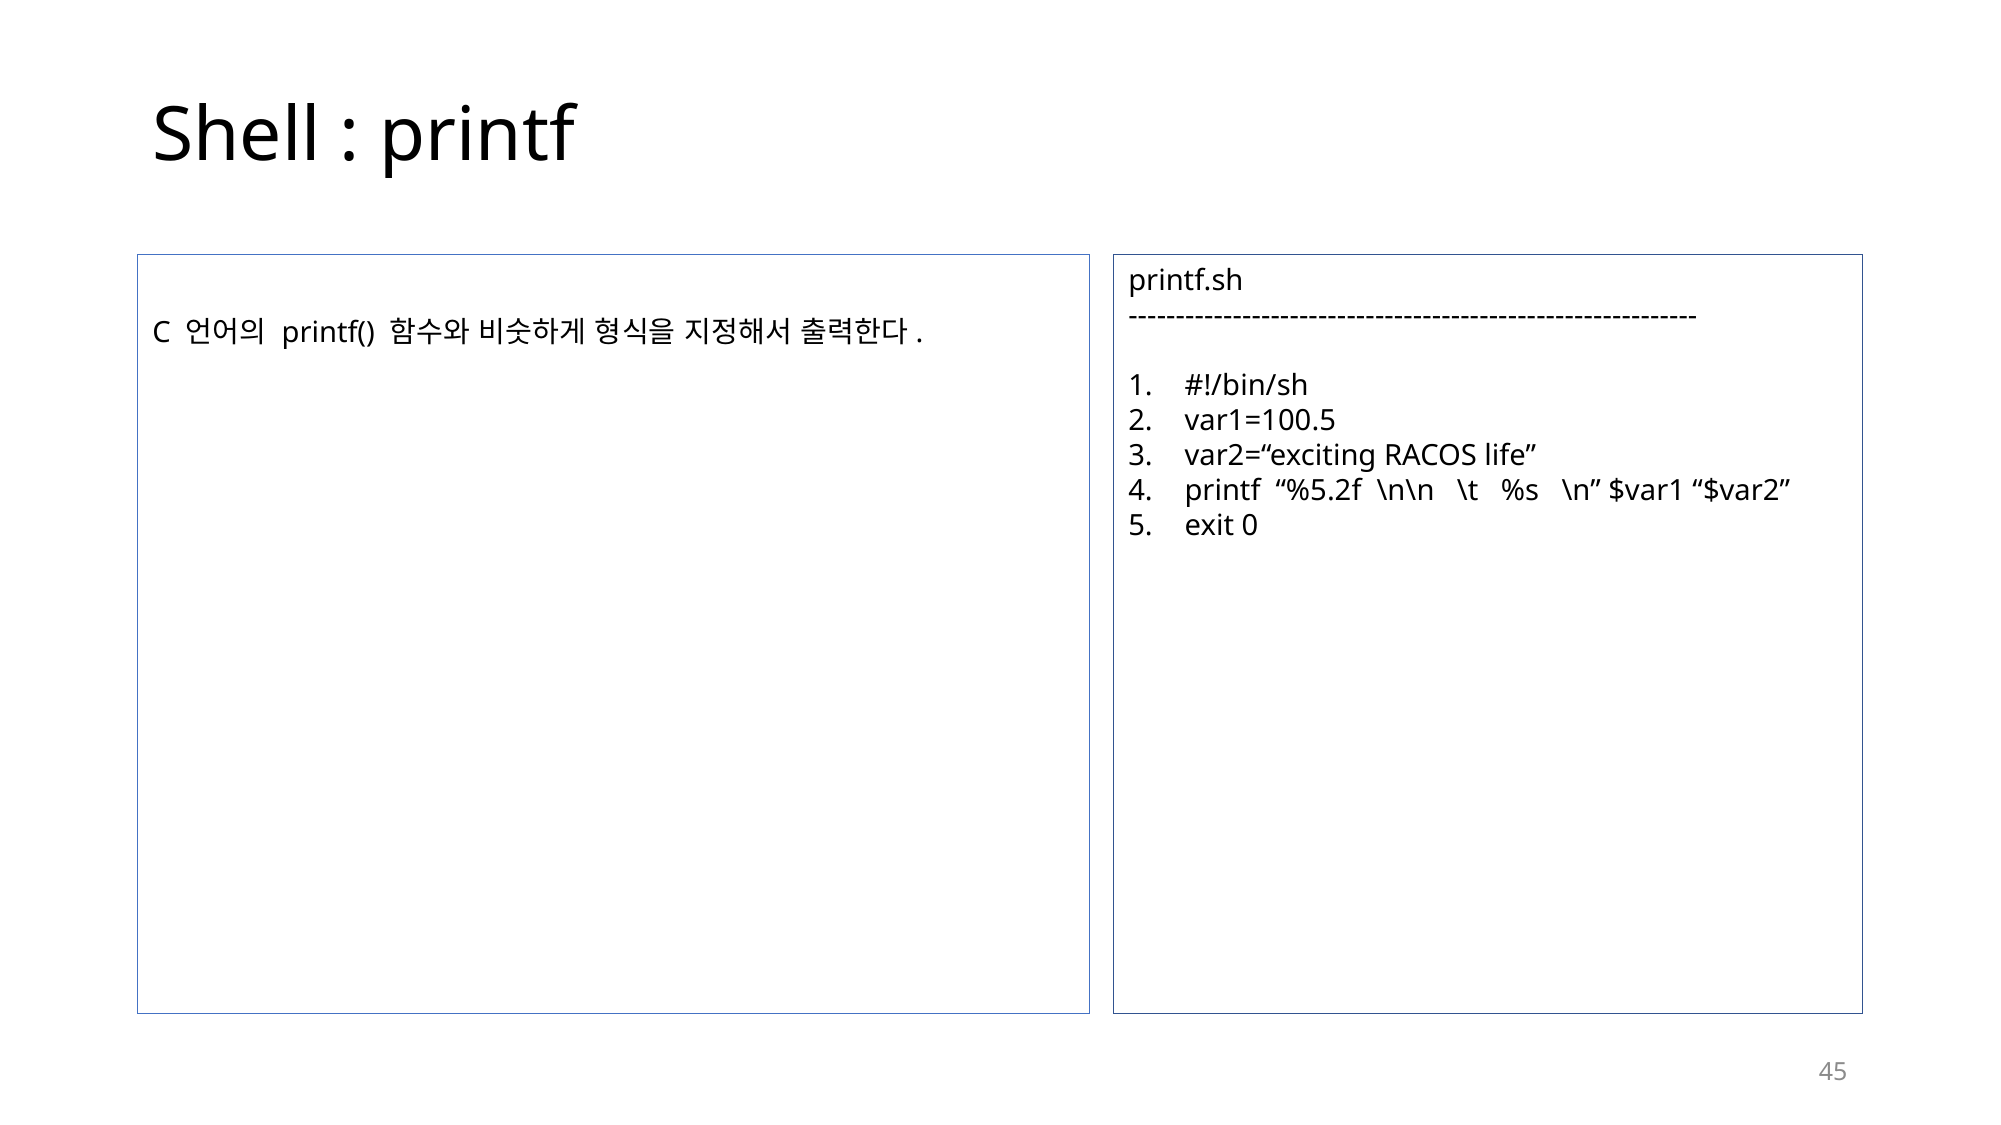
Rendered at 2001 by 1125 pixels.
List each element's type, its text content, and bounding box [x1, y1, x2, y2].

text_box printf.sh ------------------------------------------------------------ #!/bin/sh var1=100.5 var2=“exciting RACOS life” printf “%5.2f \n\n \t %s \n” $var1 “$var2” exit 0 [1112, 253, 1863, 1014]
list C 언어의 printf() 함수와 비숫하게 형식을 지정해서 출력한다. [137, 254, 1090, 1014]
title Shell : printf [137, 59, 1863, 212]
slide_number 45 [1412, 1042, 1863, 1103]
